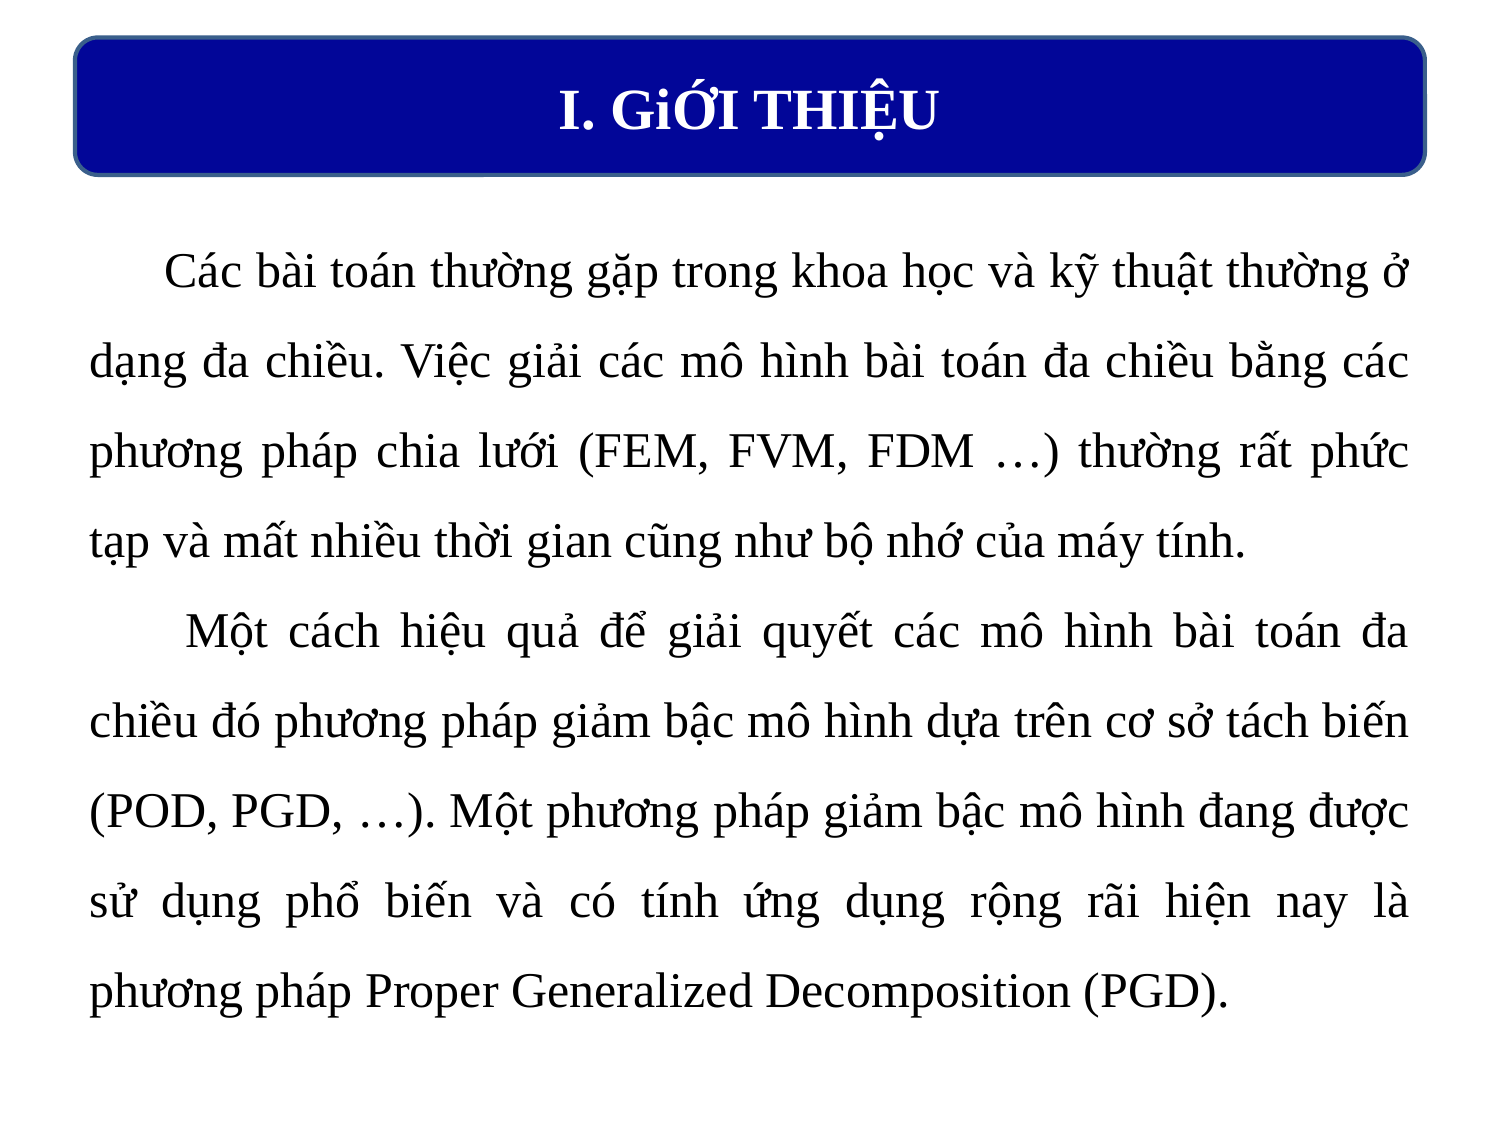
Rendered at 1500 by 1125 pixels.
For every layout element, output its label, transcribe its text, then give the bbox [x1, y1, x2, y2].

text_box I. GiỚI THIỆU [72, 35, 1428, 165]
text_box I. GiỚI THIỆU [77, 166, 1423, 178]
text_box Các bài toán thường gặp trong khoa học và kỹ thuật thường ở dạng đa chiều. Việc giải các mô hình bài toán đa chiều bằng các phương pháp chia lưới (FEM, FVM, FDM …) thường rất phức tạp và mất nhiều thời gian cũng như bộ nhớ của máy tính. Một cách hiệu quả để giải quyết các mô hình bài toán đa chiều đó phương pháp giảm bậc mô hình dựa trên cơ sở tách biến (POD, PGD, …). Một phương pháp giảm bậc mô hình đang được sử dụng phổ biến và có tính ứng dụng rộng rãi hiện nay là phương pháp Proper Generalized Decomposition (PGD). [74, 199, 1425, 1125]
